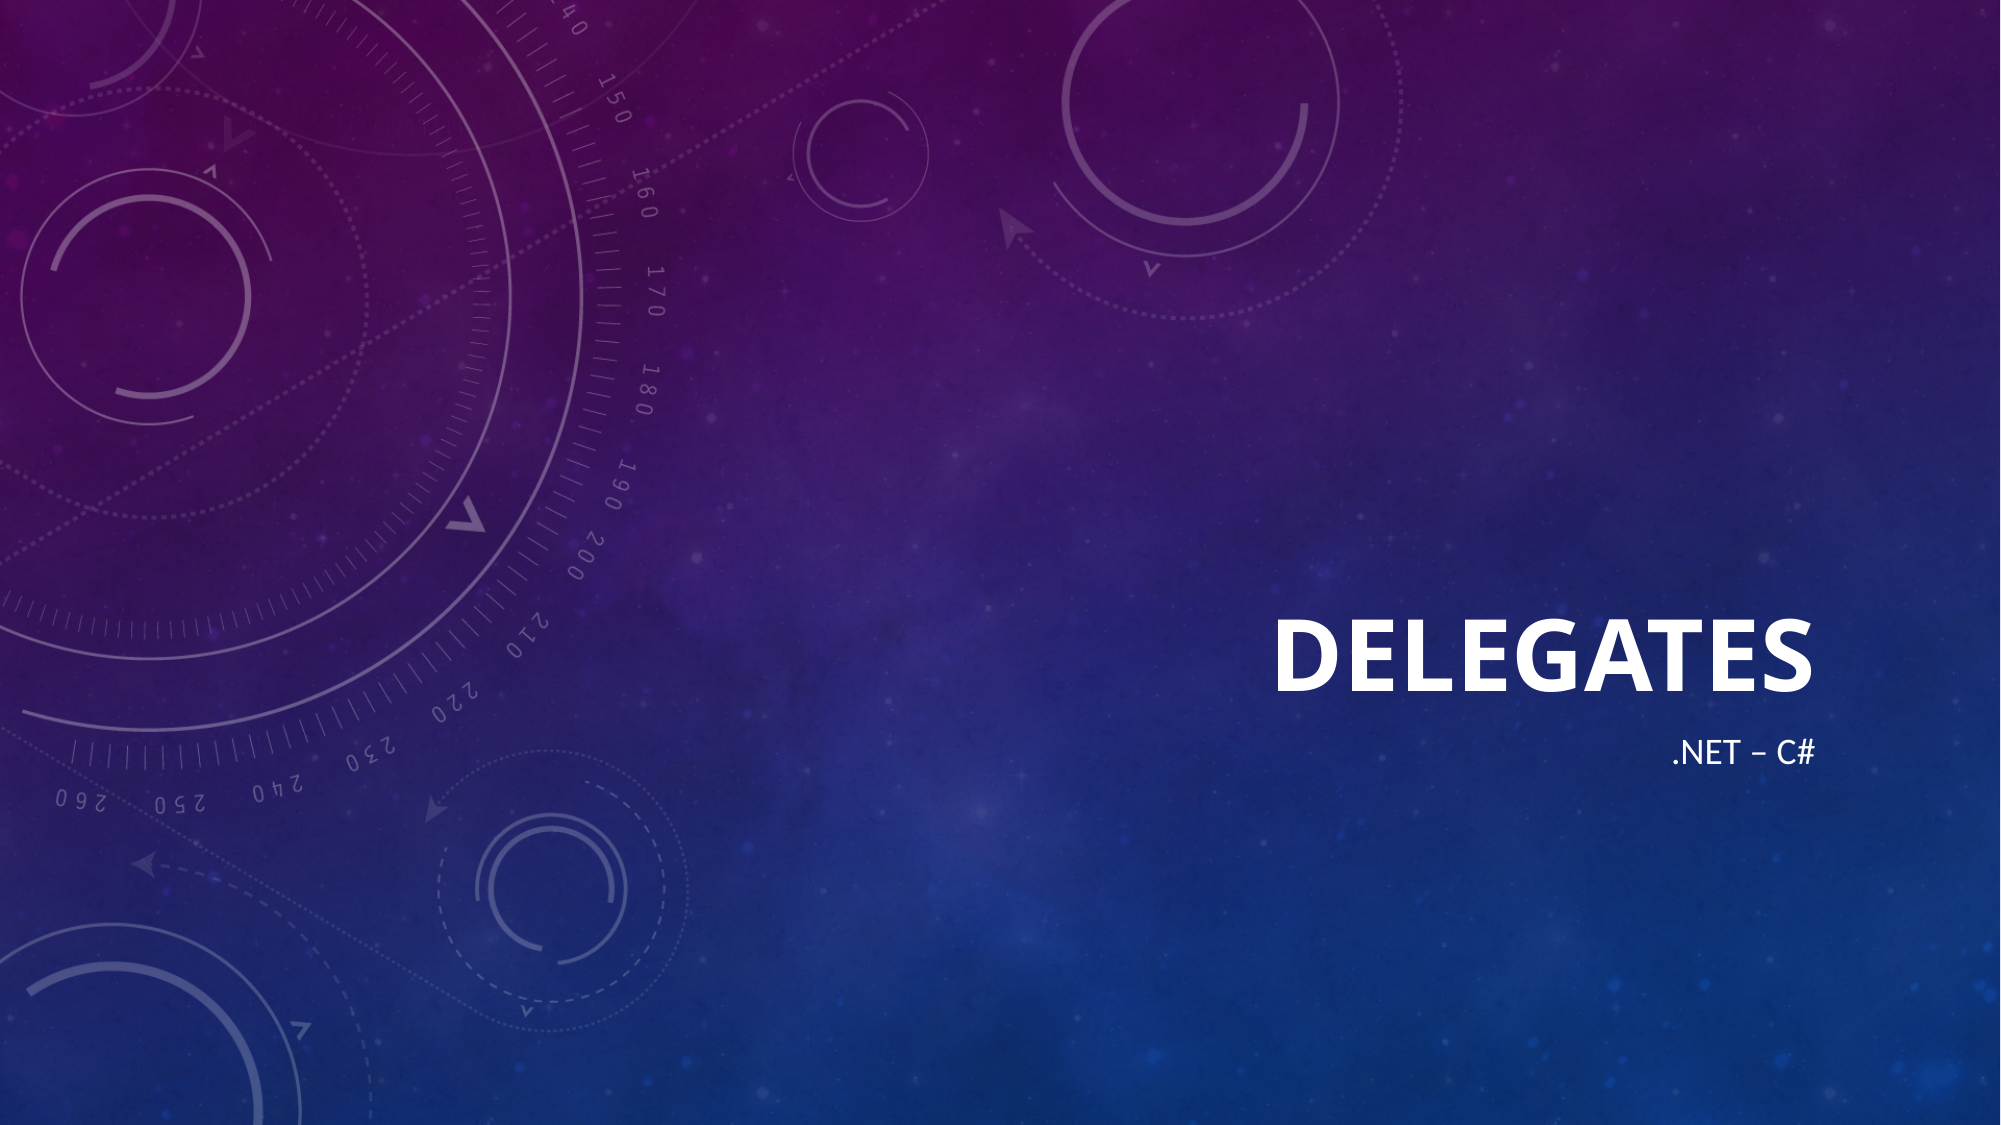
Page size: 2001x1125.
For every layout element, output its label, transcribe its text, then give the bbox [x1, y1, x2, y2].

title Delegates [650, 322, 1831, 719]
picture [0, 0, 2001, 1125]
subtitle .Net – C# [650, 719, 1831, 950]
